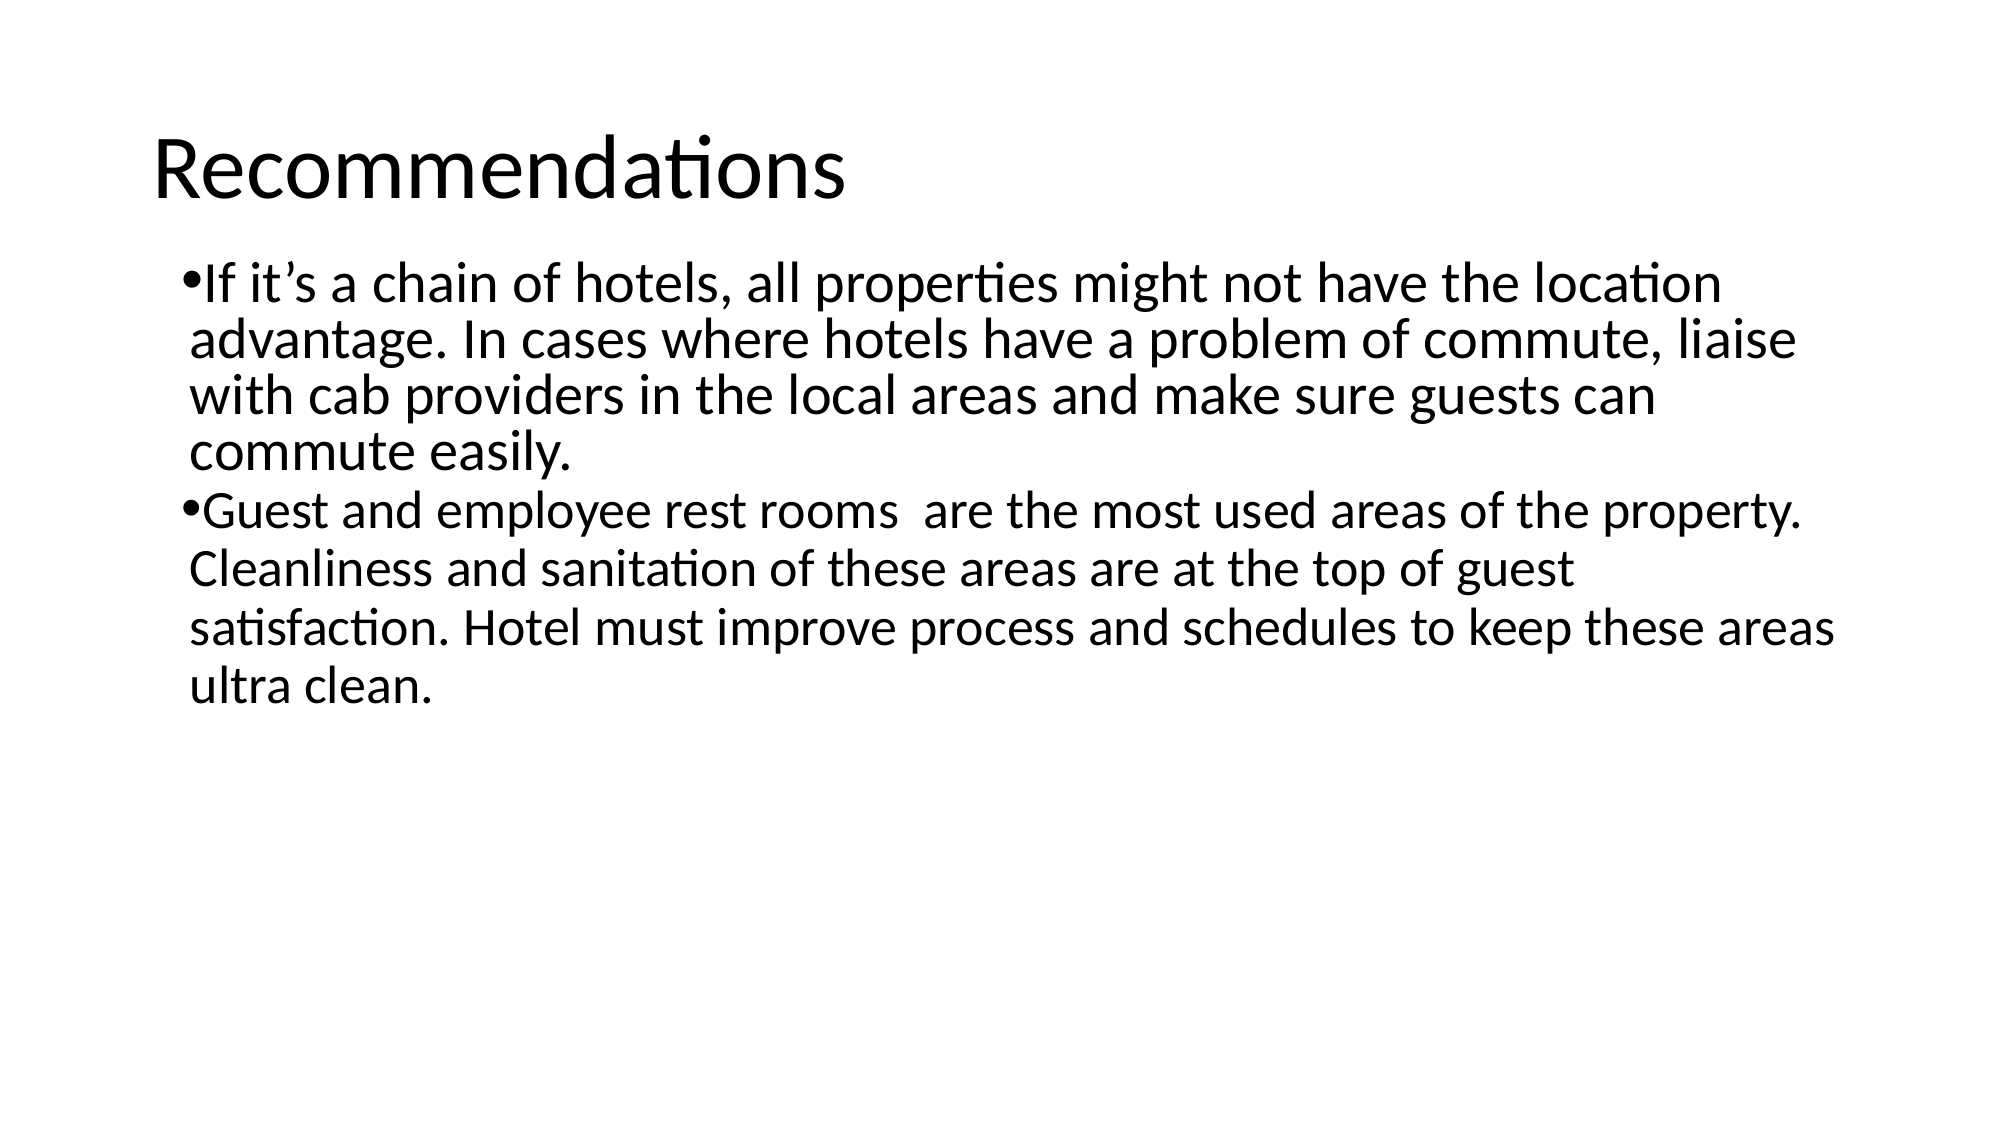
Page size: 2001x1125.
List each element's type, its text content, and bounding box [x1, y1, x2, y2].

title Recommendations [137, 59, 1863, 250]
list If it’s a chain of hotels, all properties might not have the location advantage. In cases where hotels have a problem of commute, liaise with cab providers in the local areas and make sure guests can commute easily. Guest and employee rest rooms are the most used areas of the property. Cleanliness and sanitation of these areas are at the top of guest satisfaction. Hotel must improve process and schedules to keep these areas ultra clean. [137, 250, 1863, 1014]
